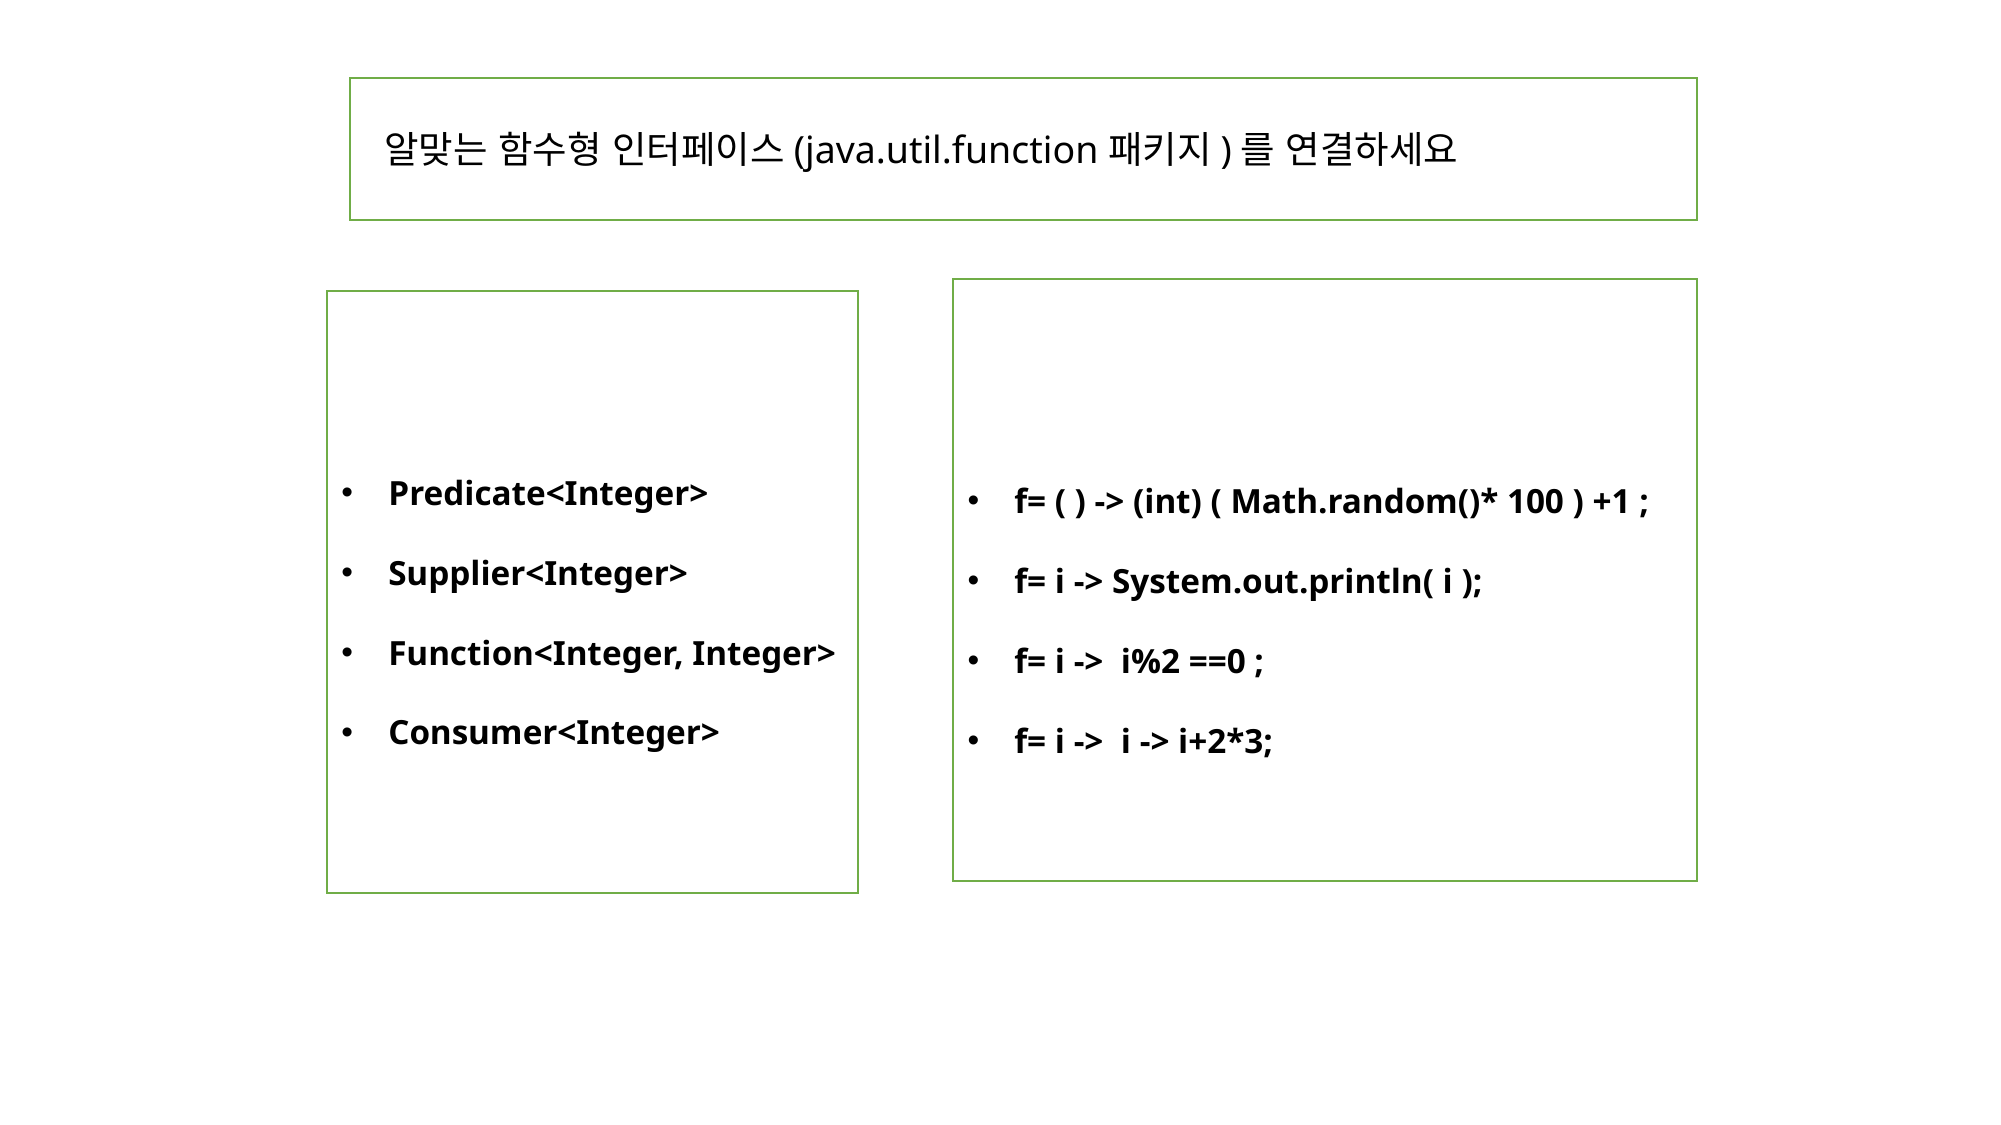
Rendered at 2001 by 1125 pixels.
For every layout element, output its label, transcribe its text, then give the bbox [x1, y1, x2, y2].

text_box Predicate<Integer> Supplier<Integer> Function<Integer, Integer> Consumer<Integer> [326, 290, 859, 894]
text_box 알맞는 함수형 인터페이스(java.util.function패키지)를 연결하세요 [349, 77, 1698, 221]
text_box f= ( ) -> (int) ( Math.random()* 100 ) +1 ; f= i -> System.out.println( i ); f= i -> i%2 ==0 ; f= i -> i -> i+2*3; [952, 278, 1698, 882]
